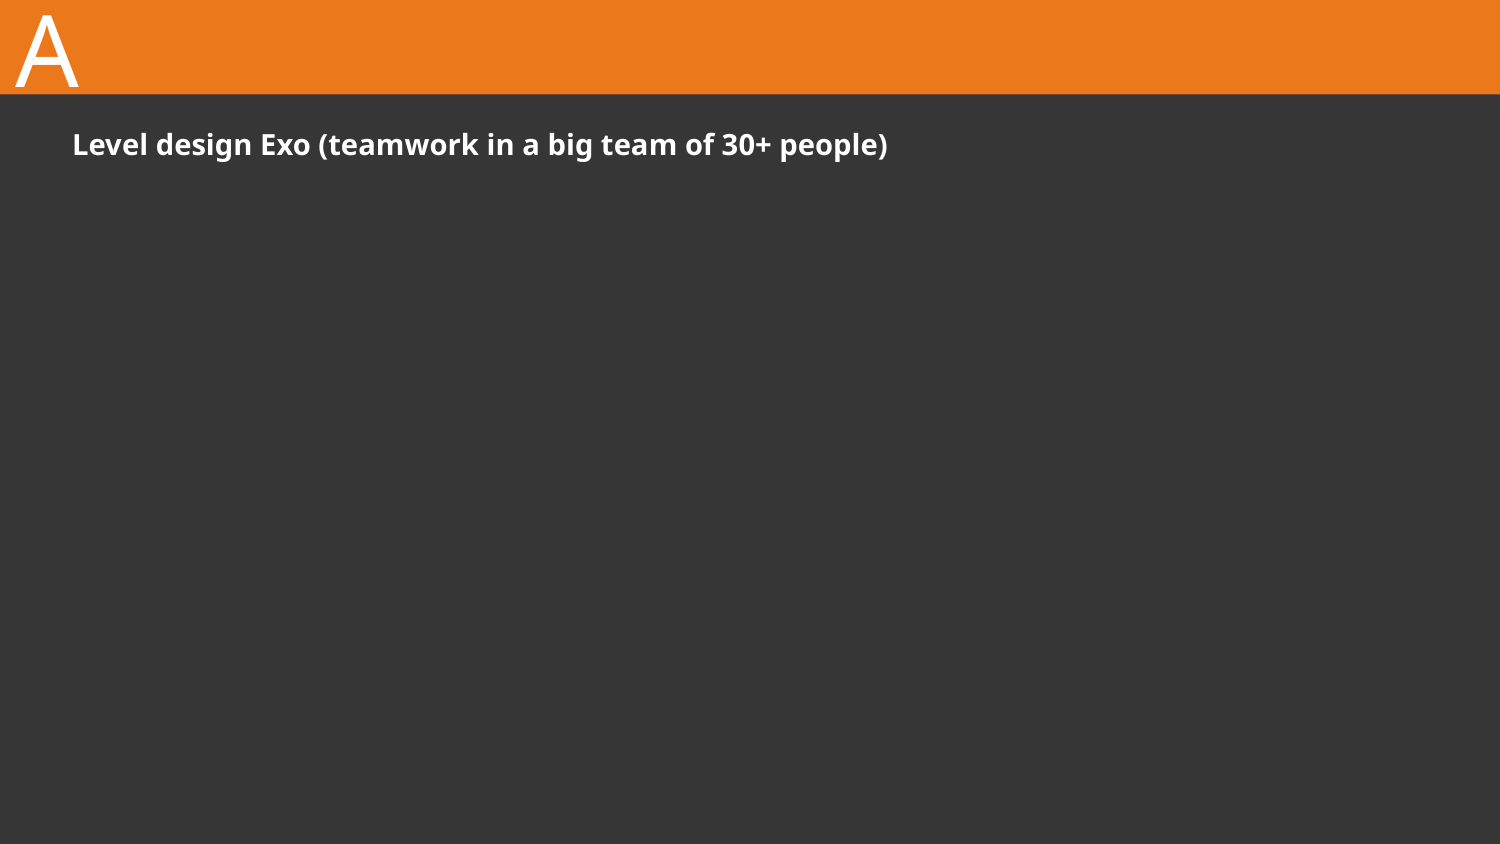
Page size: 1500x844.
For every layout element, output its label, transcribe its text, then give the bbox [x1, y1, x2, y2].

subtitle Level design Exo (teamwork in a big team of 30+ people) [30, 109, 930, 176]
title A [0, 0, 95, 94]
